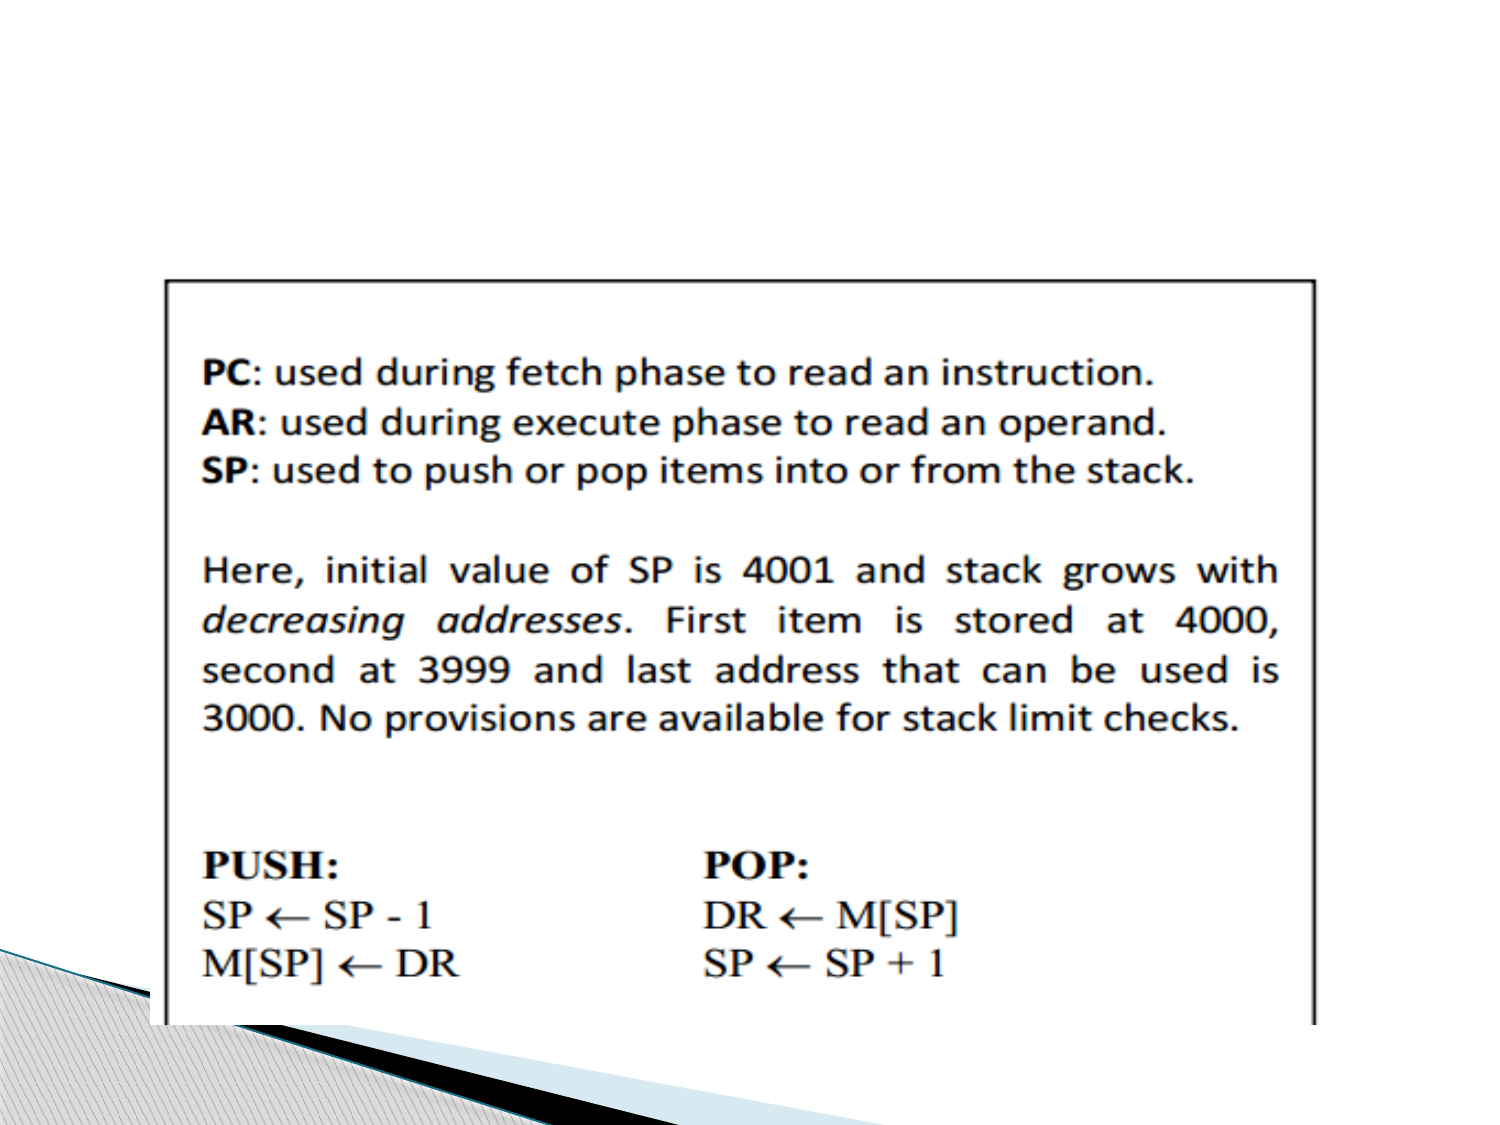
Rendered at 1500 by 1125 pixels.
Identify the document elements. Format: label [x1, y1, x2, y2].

list [149, 274, 1323, 1026]
